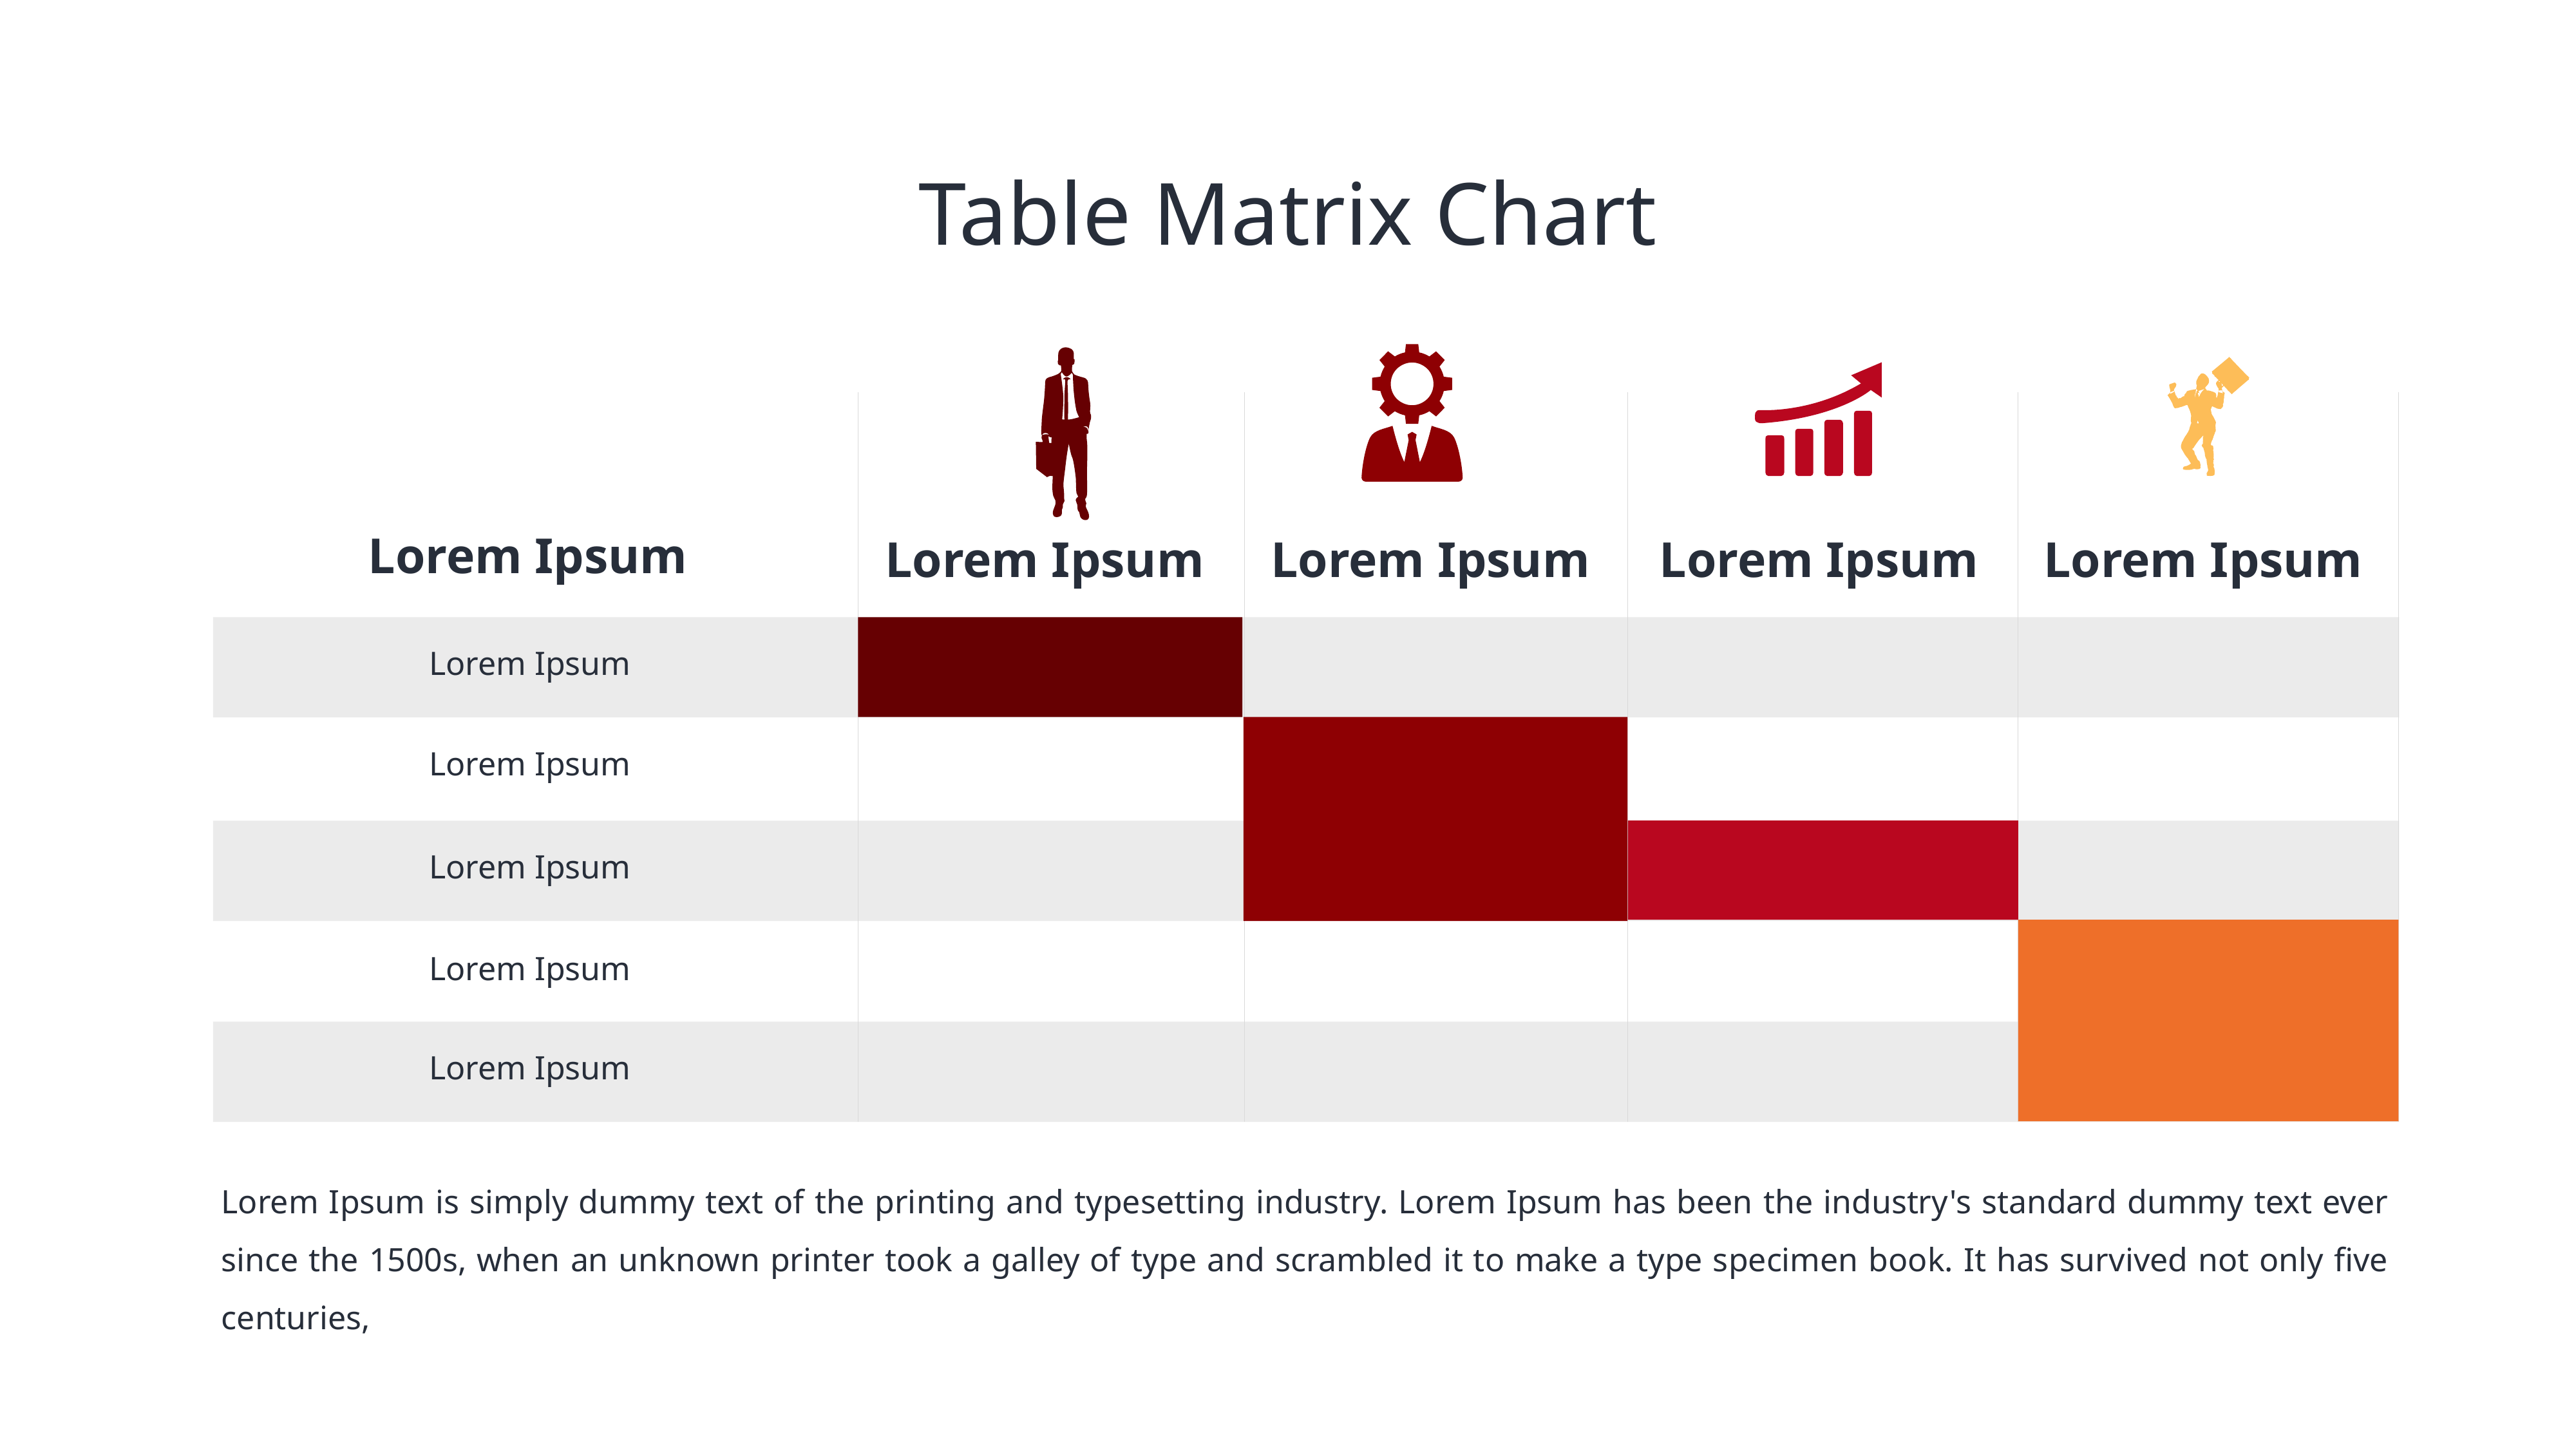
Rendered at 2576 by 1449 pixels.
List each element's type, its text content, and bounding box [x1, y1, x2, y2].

text_box Lorem Ipsum [211, 638, 857, 687]
text_box [213, 820, 858, 922]
text_box [1372, 344, 1452, 392]
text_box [1754, 362, 1882, 477]
text_box Lorem Ipsum [211, 1042, 857, 1091]
text_box Lorem Ipsum [211, 739, 857, 787]
text_box Lorem Ipsum [211, 943, 857, 992]
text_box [858, 392, 2399, 1122]
title Table Matrix Chart [177, 77, 2399, 357]
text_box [2167, 358, 2249, 476]
text_box Lorem Ipsum [211, 520, 857, 589]
text_box [213, 616, 857, 718]
text_box [213, 1021, 2400, 1122]
text_box Lorem Ipsum [2399, 524, 2403, 592]
text_box [1045, 347, 1089, 392]
text_box Lorem Ipsum is simply dummy text of the printing and typesetting industry. Lorem Ipsum has been the industry's standard dummy text ever since the 1500s, when an unknown printer took a galley of type and scrambled it to make a type specimen book. It has survived not only five centuries, [211, 1157, 2399, 1341]
text_box Lorem Ipsum [211, 841, 857, 890]
